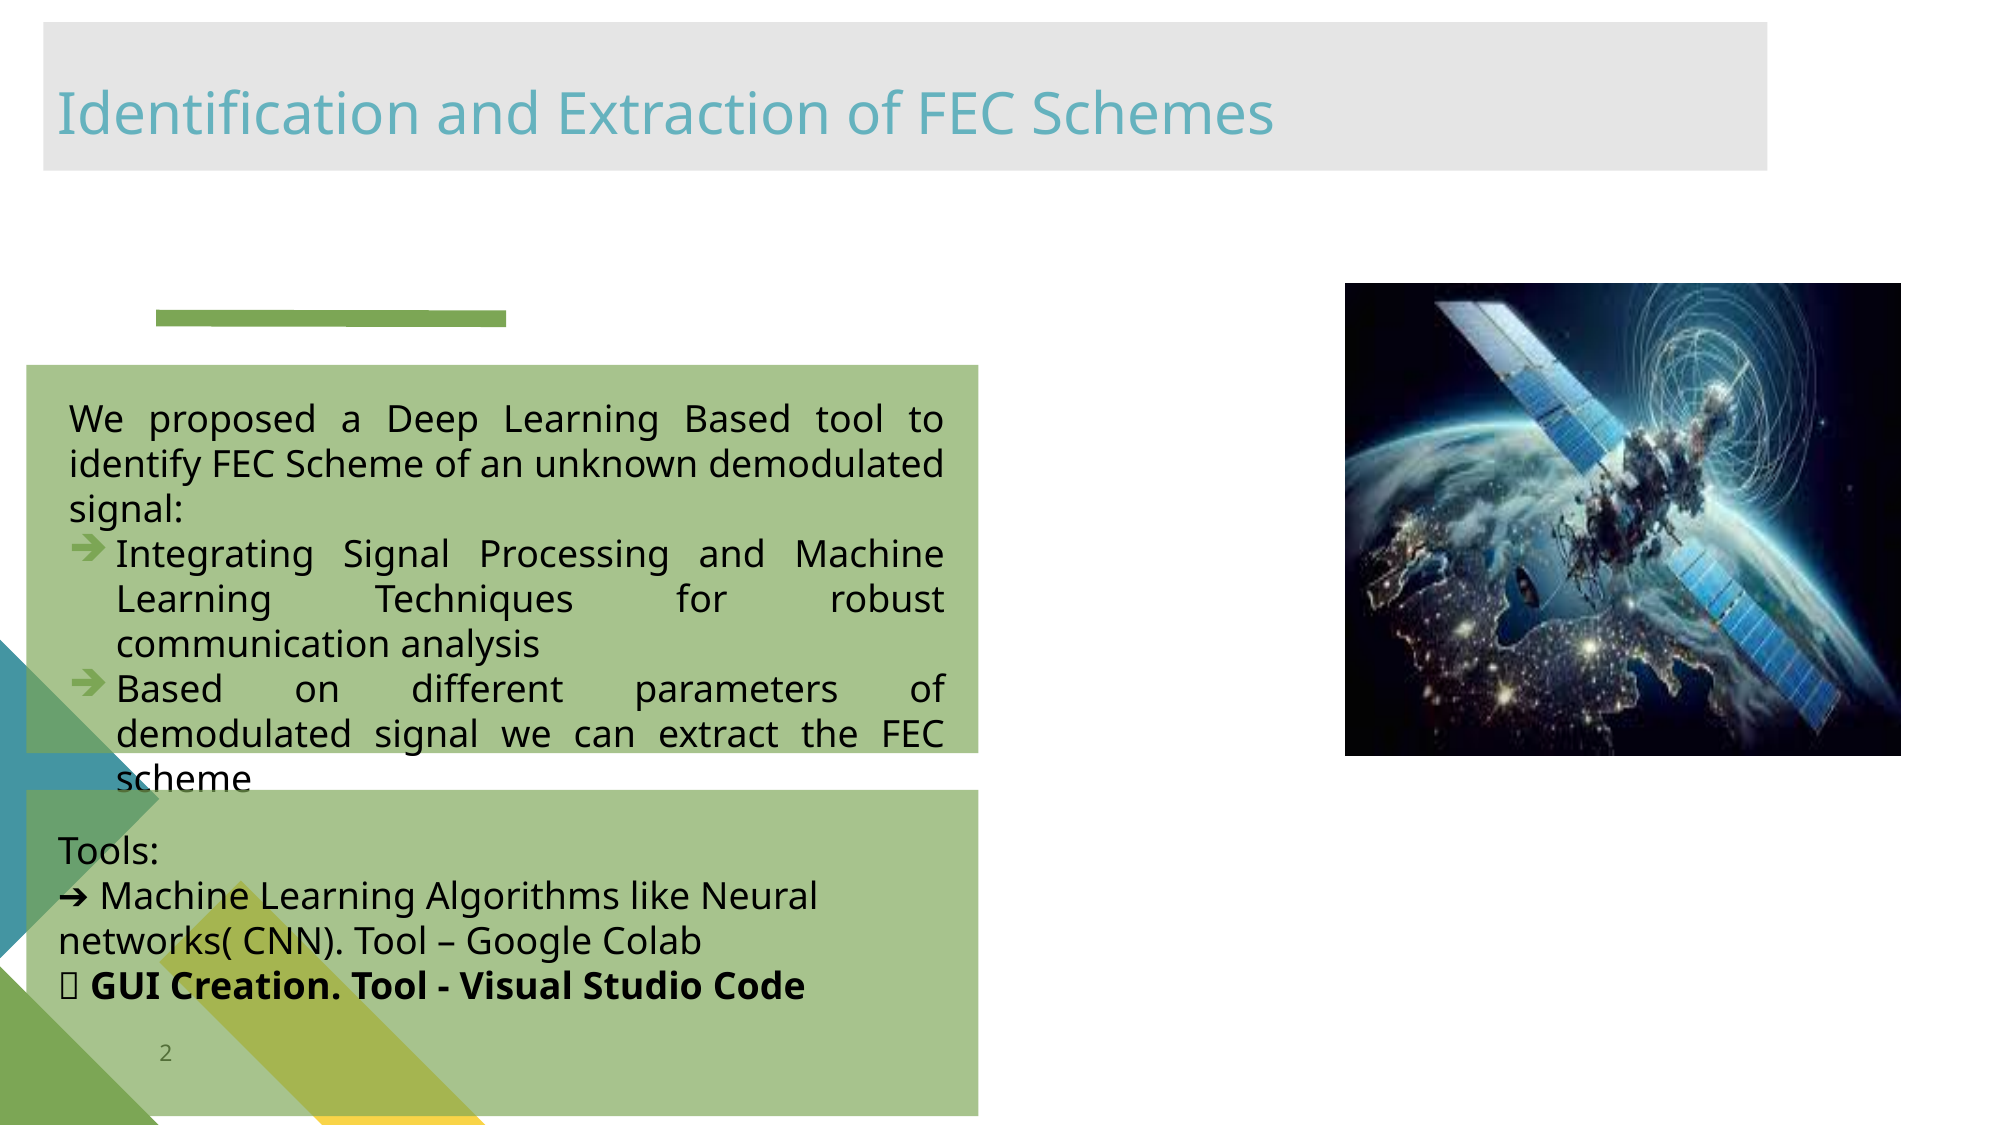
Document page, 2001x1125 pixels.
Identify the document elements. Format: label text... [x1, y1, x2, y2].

text_box [24, 363, 981, 755]
text_box We proposed a Deep Learning Based tool to identify FEC Scheme of an unknown demodulated signal: Integrating Signal Processing and Machine Learning Techniques for robust communication analysis Based on different parameters of demodulated signal we can extract the FEC scheme [54, 388, 961, 788]
text_box Identification and Extraction of FEC Schemes [43, 68, 1790, 154]
text_box [24, 788, 981, 1118]
picture [1344, 283, 1902, 757]
text_box [41, 20, 1770, 173]
text_box Tools: ➔ Machine Learning Algorithms like Neural networks( CNN). Tool – Google Colab  GUI Creation. Tool - Visual Studio Code [43, 819, 958, 1125]
